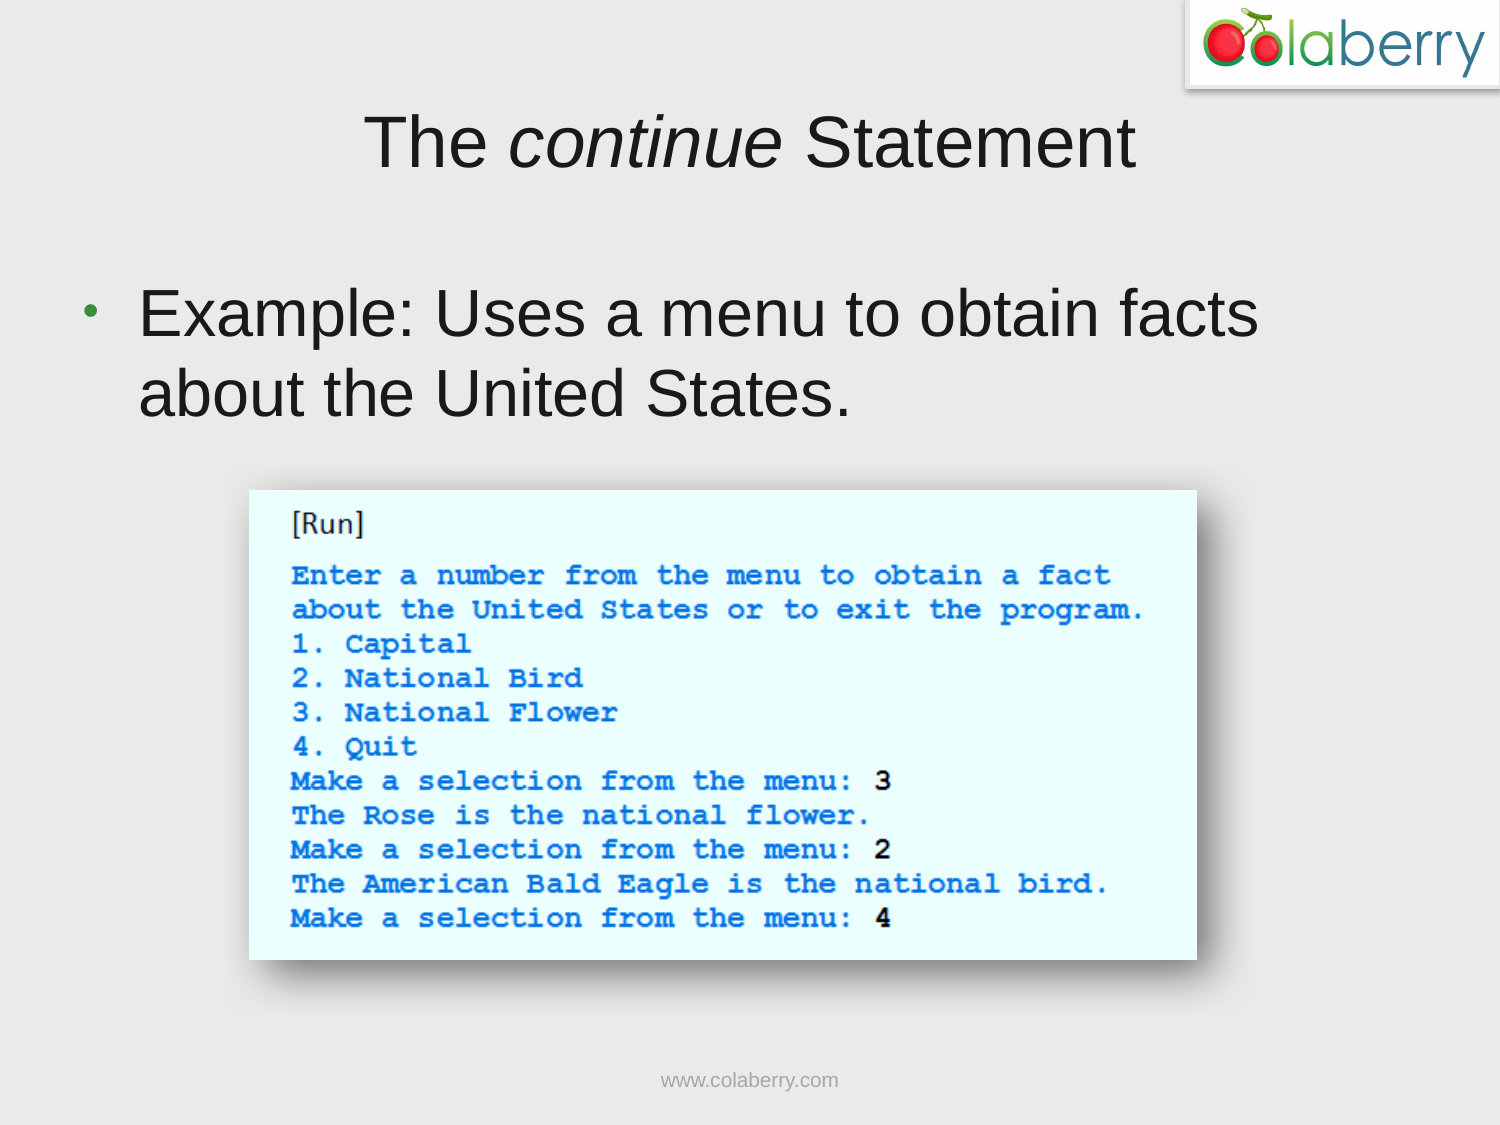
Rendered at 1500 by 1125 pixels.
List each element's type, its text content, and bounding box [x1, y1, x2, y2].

title The continue Statement [74, 14, 1426, 261]
list Example: Uses a menu to obtain facts about the United States. [74, 261, 1426, 1125]
picture [249, 489, 1197, 960]
picture [1190, 0, 1499, 85]
